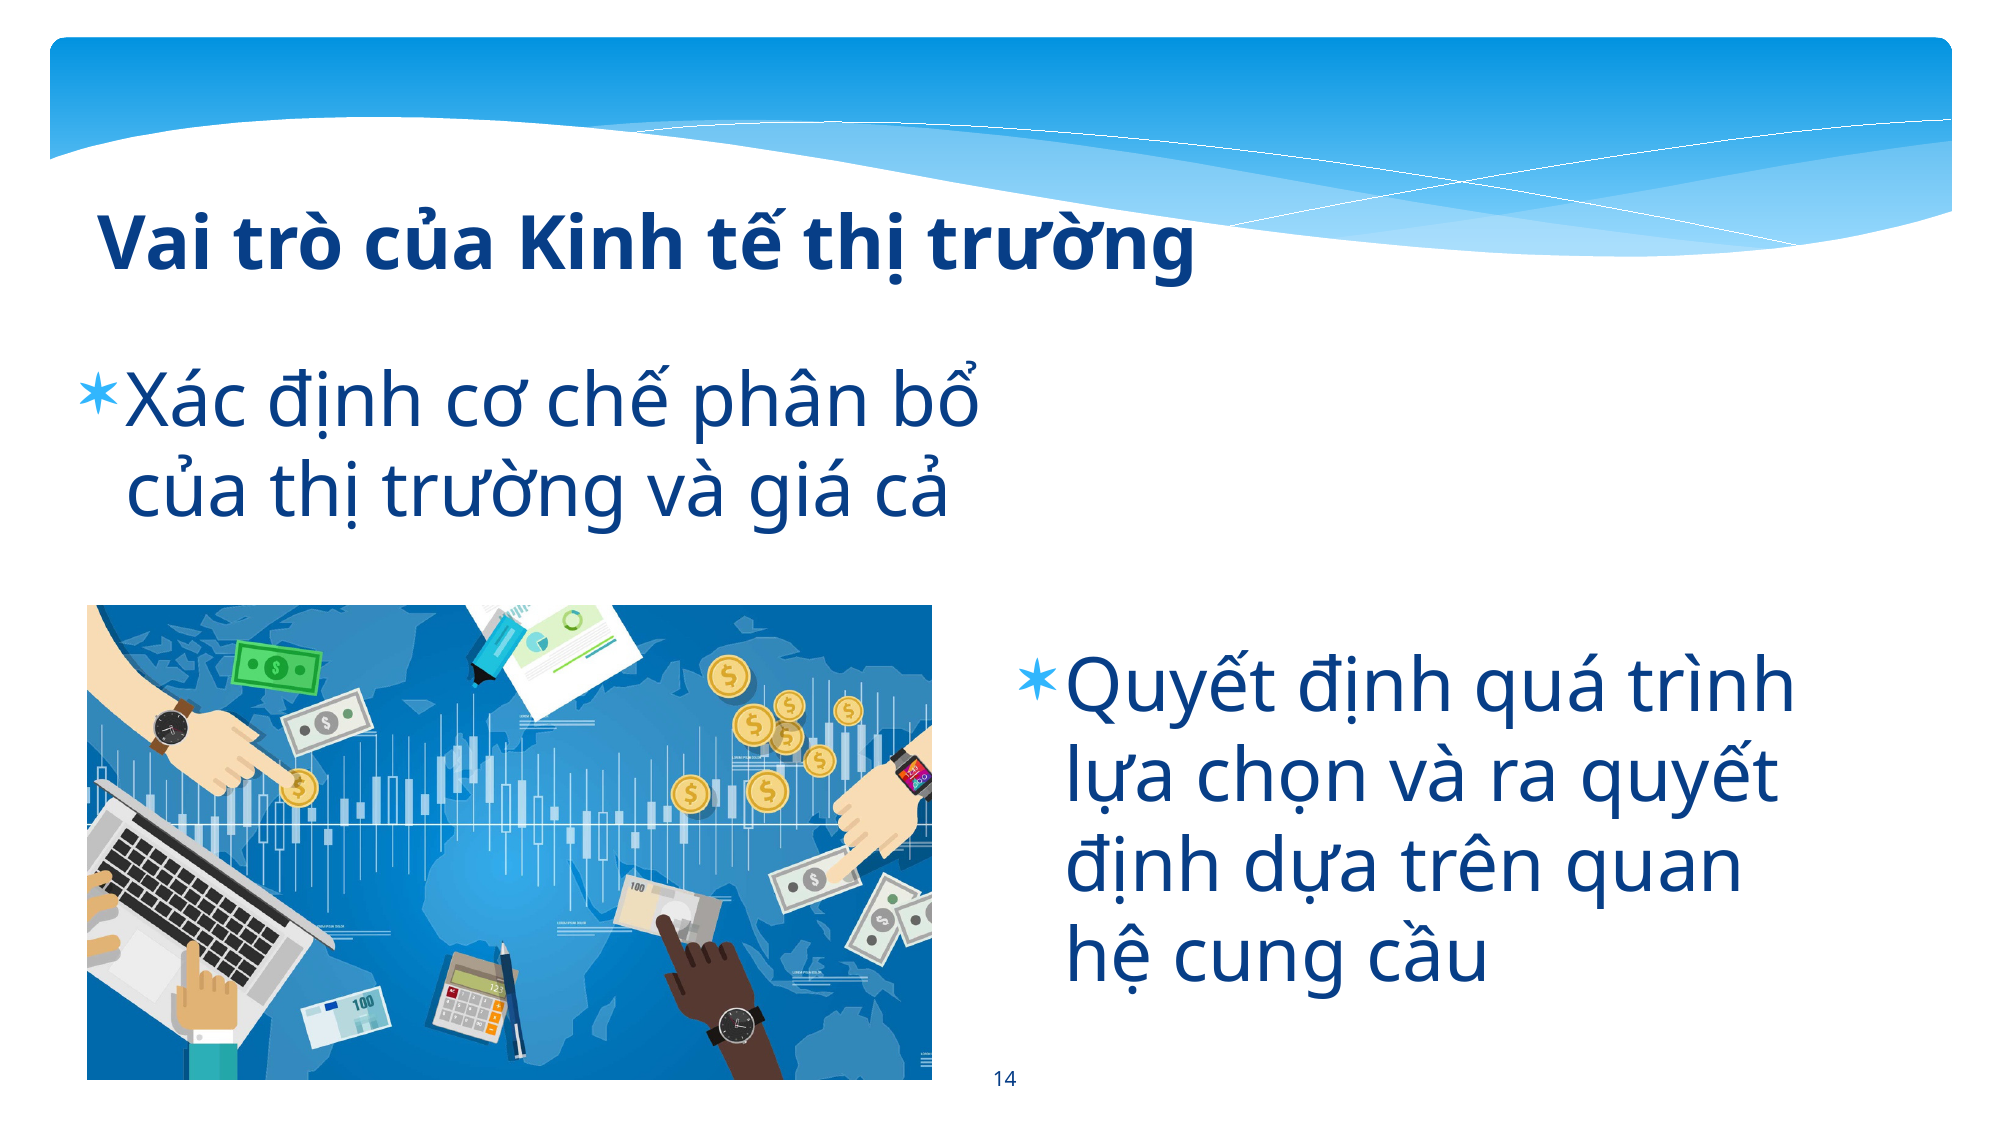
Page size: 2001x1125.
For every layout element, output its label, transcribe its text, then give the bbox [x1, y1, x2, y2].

text_box Xác định cơ chế phân bổ của thị trường và giá cả [65, 343, 1116, 638]
text_box Vai trò của Kinh tế thị trường [83, 187, 1363, 321]
text_box Quyết định quá trình lựa chọn và ra quyết định dựa trên quan hệ cung cầu [1004, 628, 1850, 1025]
picture [87, 605, 932, 1081]
slide_number 14 [877, 1050, 1132, 1110]
